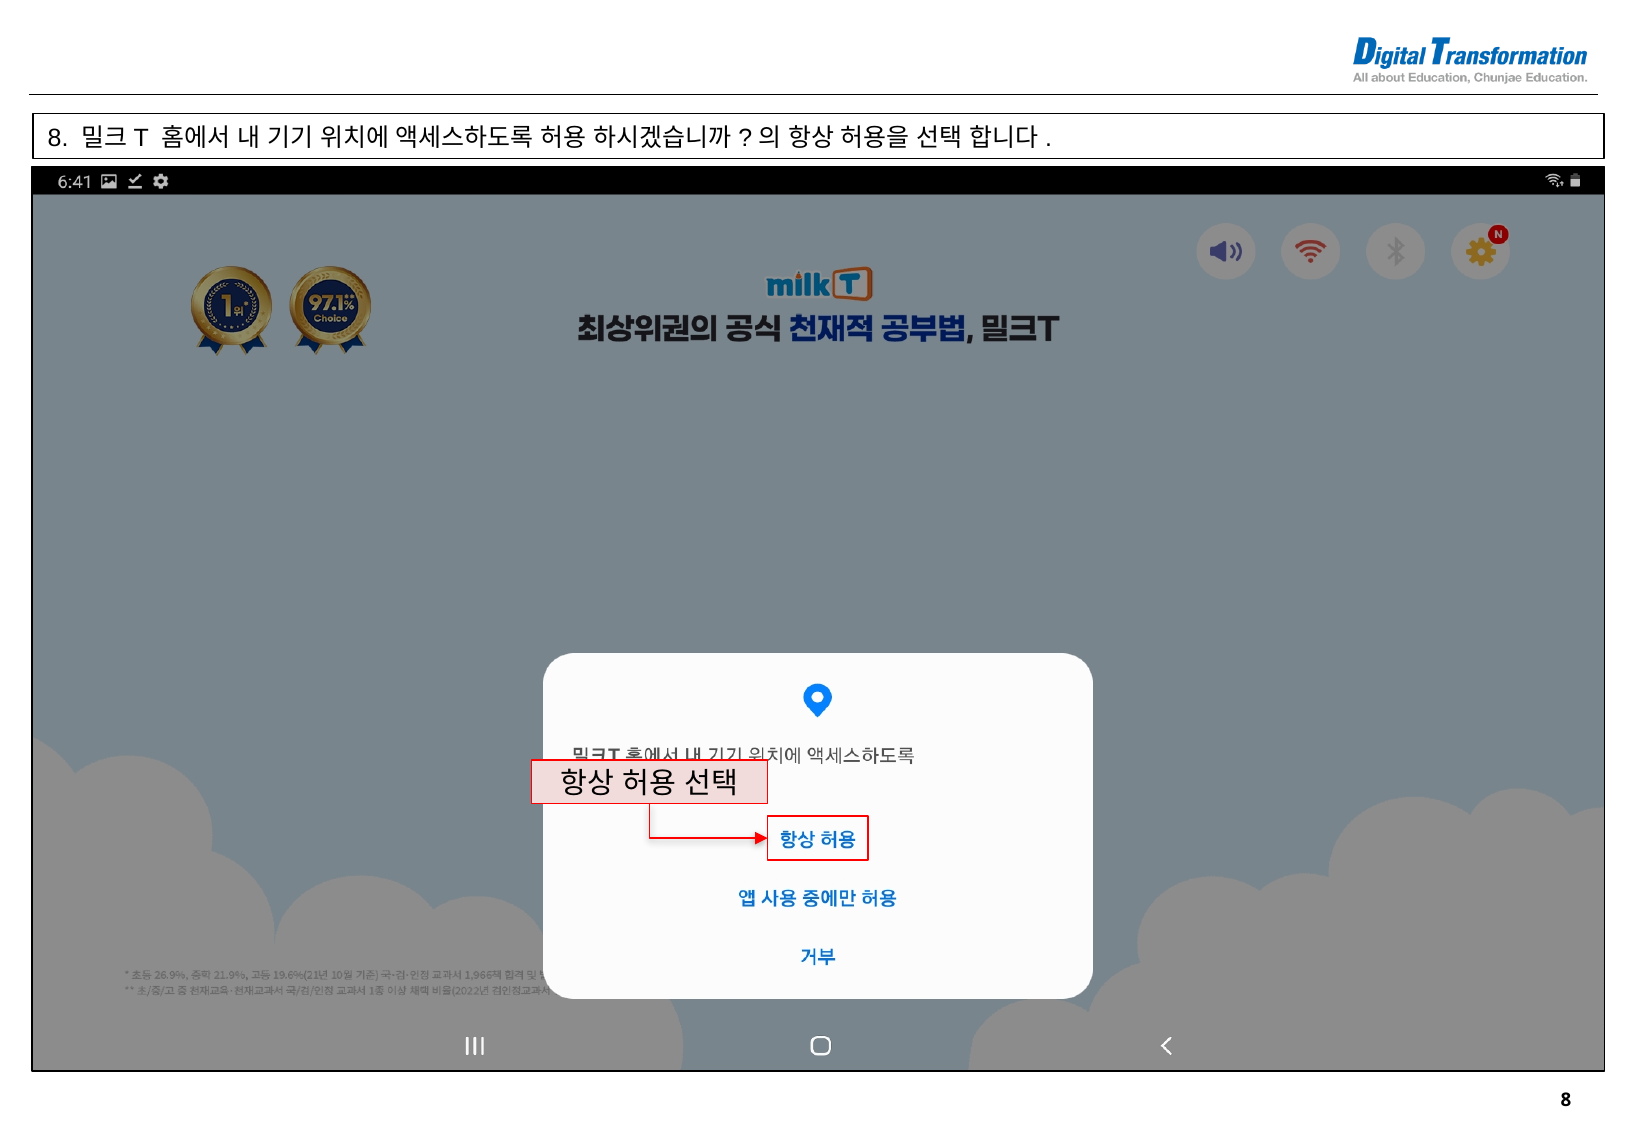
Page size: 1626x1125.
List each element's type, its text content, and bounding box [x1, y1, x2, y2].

text_box [20, 96, 1604, 404]
picture [1320, 7, 1616, 114]
text_box 8. 밀크T 홈에서 내 기기 위치에 액세스하도록 허용 하시겠습니까?의 항상 허용을 선택 합니다. [32, 113, 1604, 159]
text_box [32, 166, 1605, 1071]
